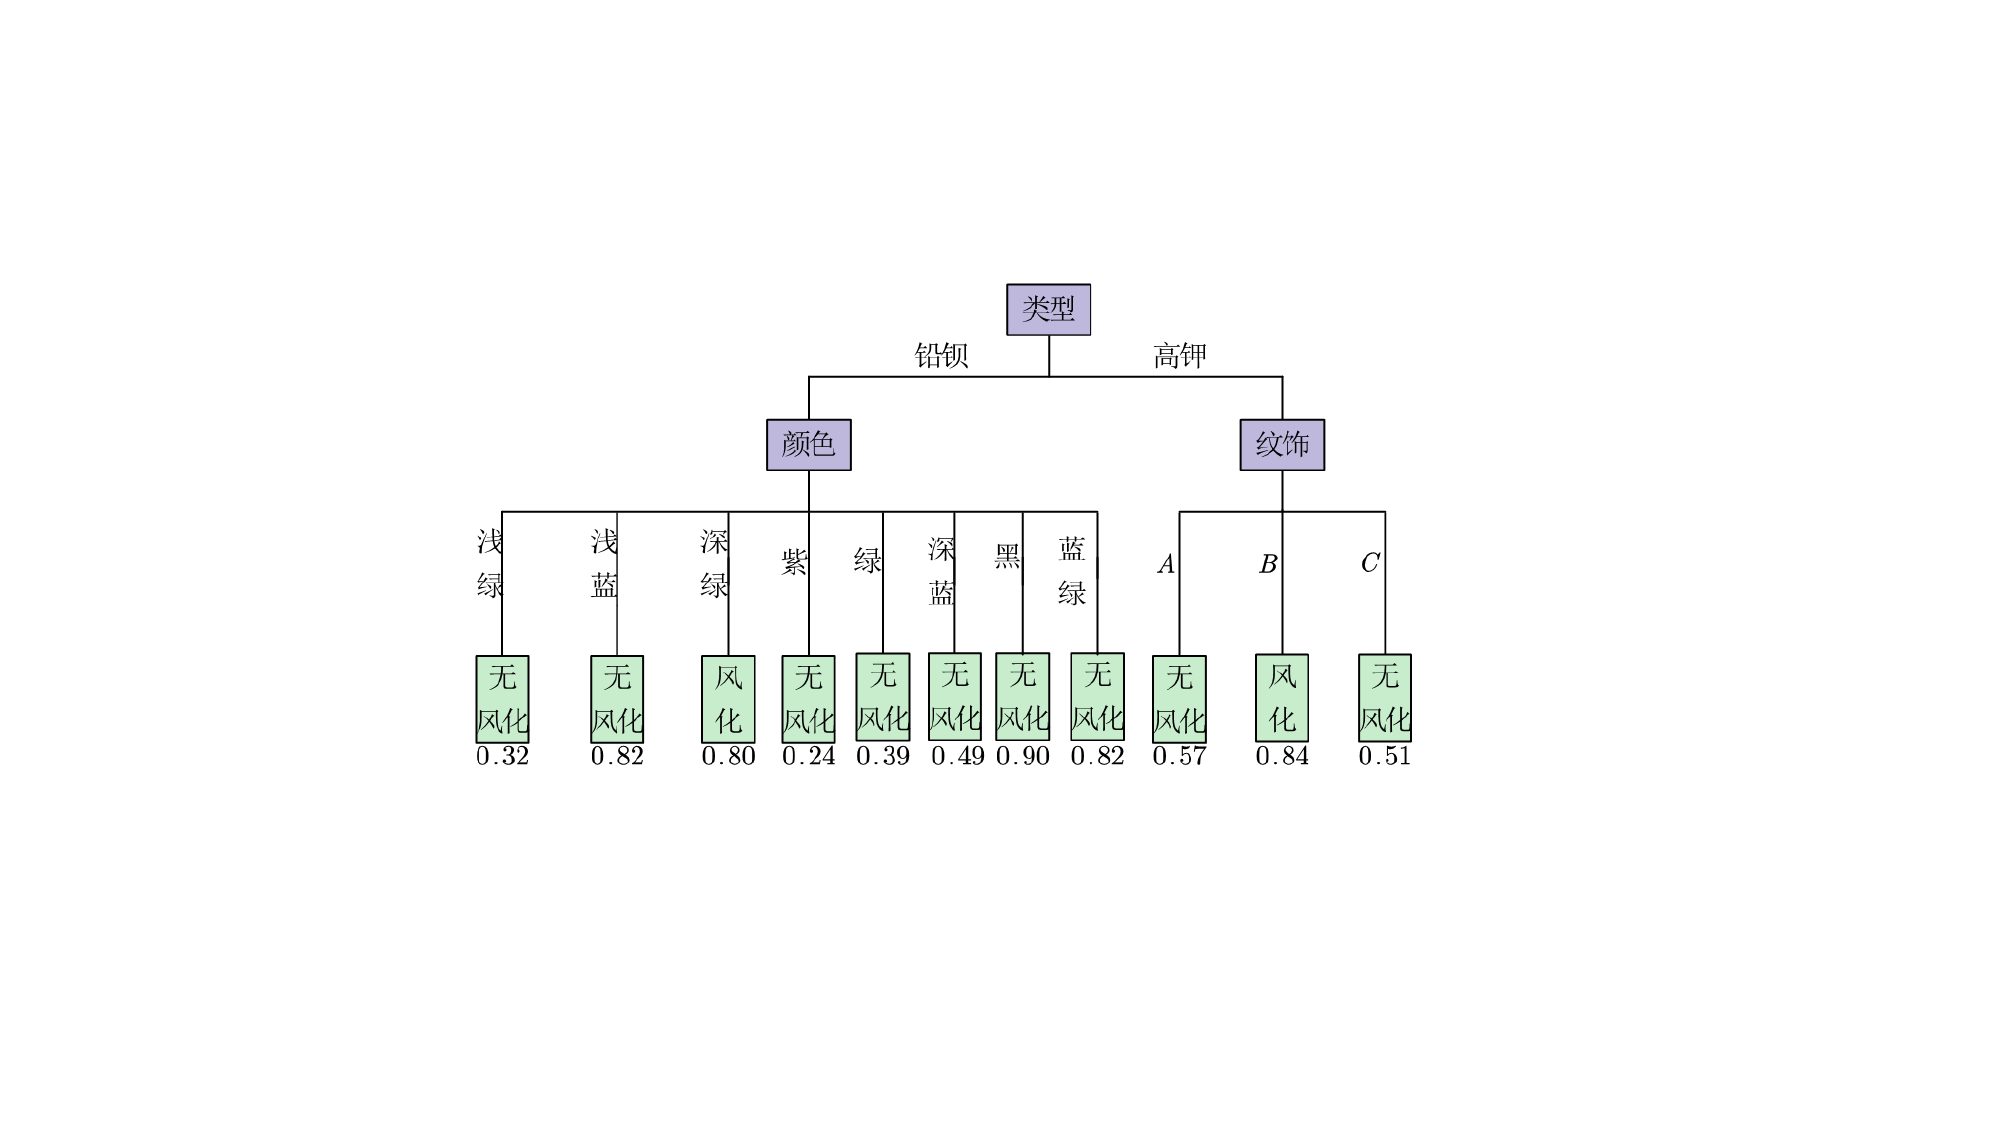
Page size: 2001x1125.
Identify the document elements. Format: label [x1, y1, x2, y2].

text_box [459, 267, 1426, 785]
